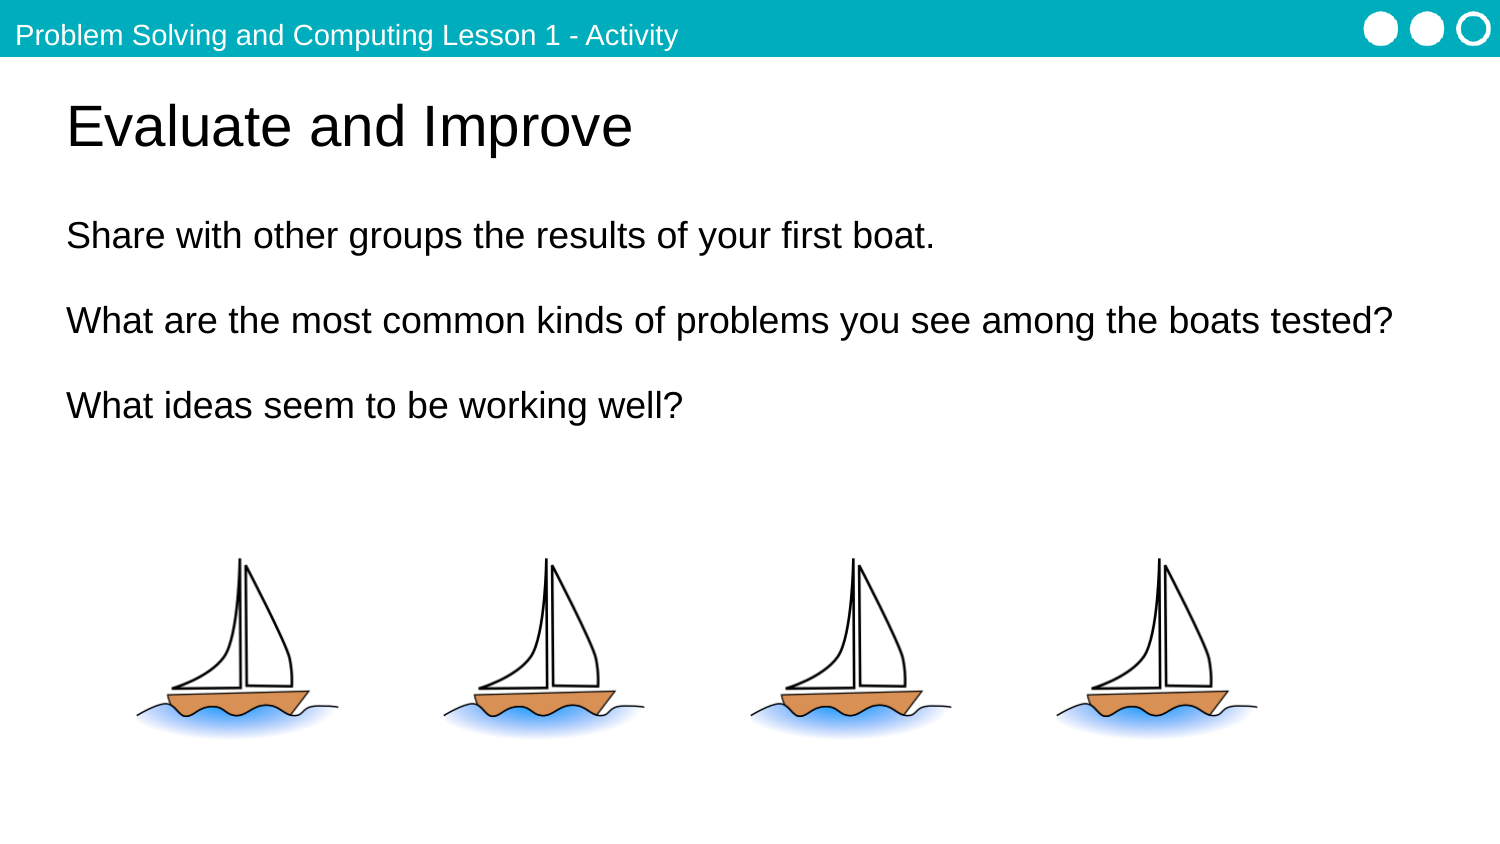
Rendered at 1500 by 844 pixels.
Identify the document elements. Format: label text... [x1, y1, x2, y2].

text_box Problem Solving and Computing Lesson 1 - Activity [0, 0, 750, 58]
title Evaluate and Improve [51, 72, 1449, 167]
picture [0, 0, 1500, 844]
list Share with other groups the results of your first boat. What are the most common kinds of problems you see among the boats tested? What ideas seem to be working well? [51, 189, 1449, 750]
